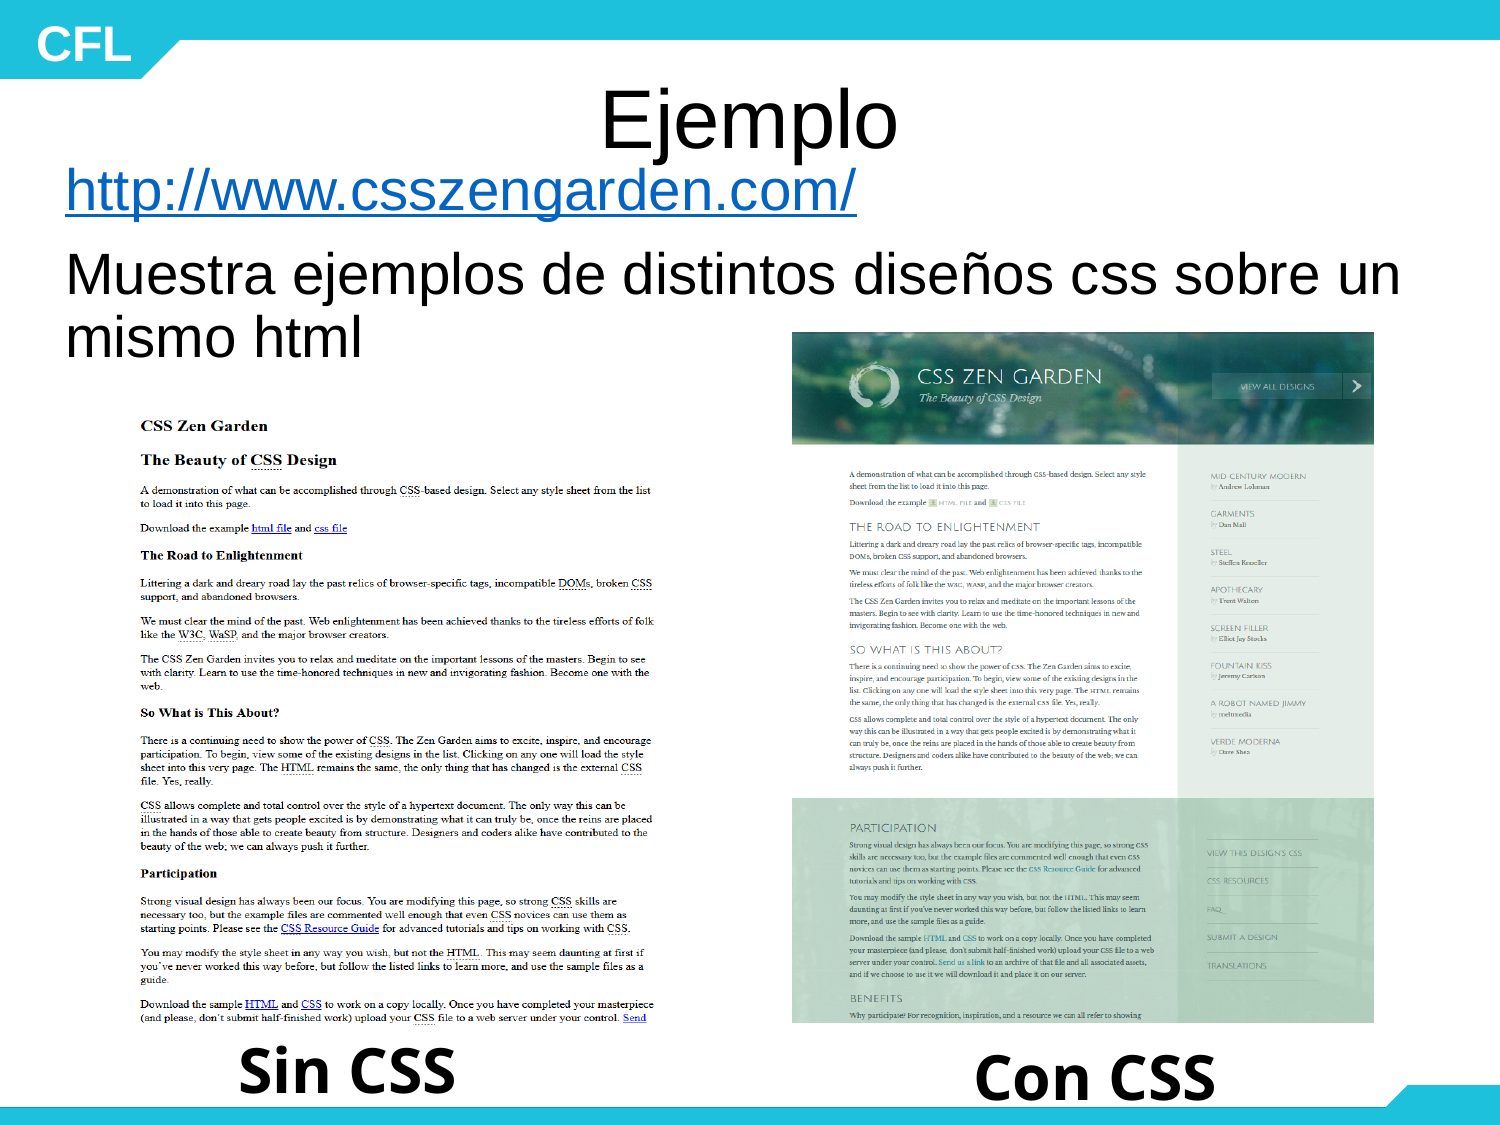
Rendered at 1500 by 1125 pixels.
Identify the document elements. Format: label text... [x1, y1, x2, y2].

picture [134, 414, 660, 1027]
list http://www.csszengarden.com/ Muestra ejemplos de distintos diseños css sobre un mismo html [50, 152, 1465, 342]
picture [791, 332, 1375, 1024]
text_box Con CSS [958, 1031, 1244, 1125]
title Ejemplo [103, 21, 1397, 152]
text_box Sin CSS [223, 1035, 509, 1119]
